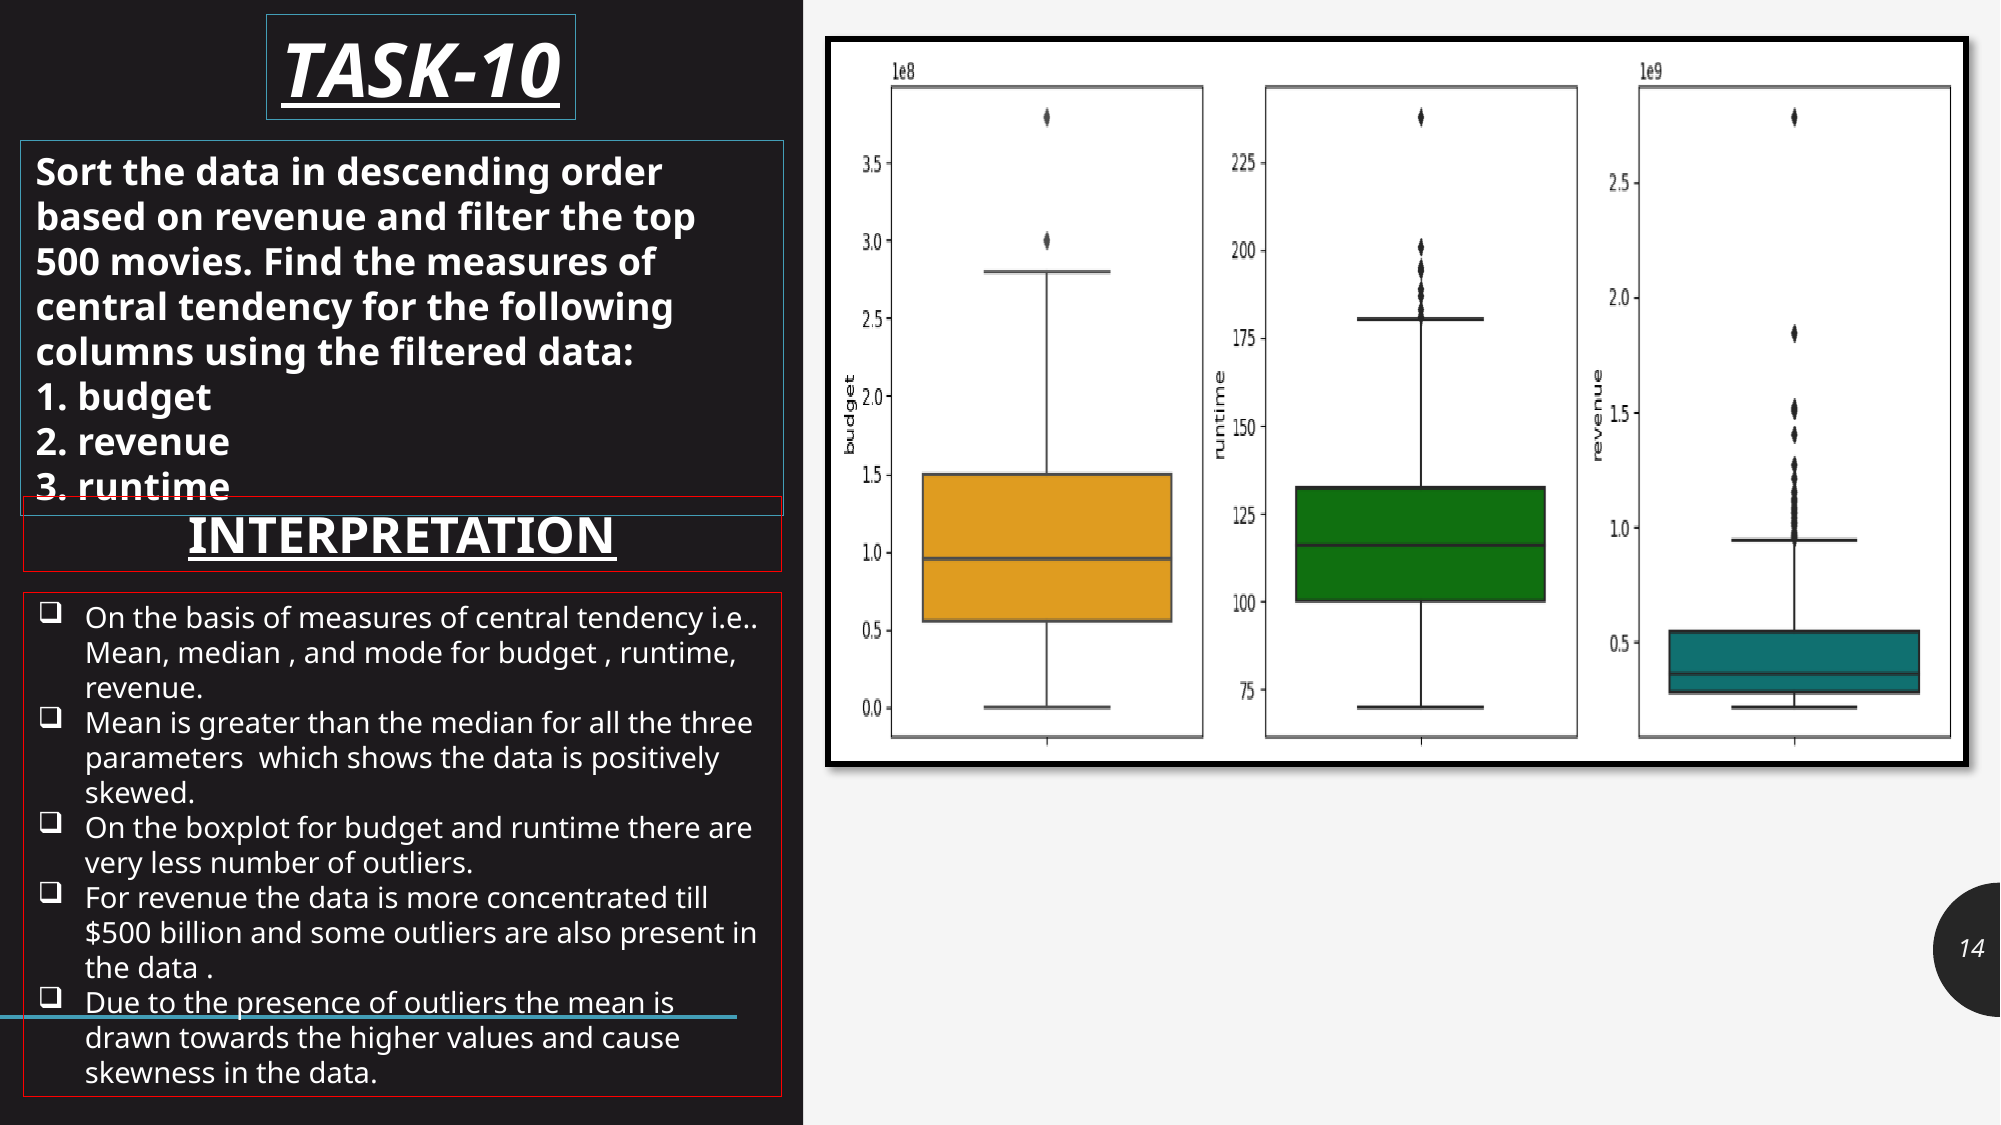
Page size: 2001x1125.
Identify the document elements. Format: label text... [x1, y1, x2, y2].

text_box Sort the data in descending order based on revenue and filter the top 500 movies. Find the measures of central tendency for the following columns using the filtered data: 1. budget 2. revenue 3. runtime [20, 140, 784, 516]
text_box INTERPRETATION [23, 496, 782, 572]
slide_number 14 [1933, 919, 2000, 980]
text_box TASK-10 [266, 14, 576, 120]
text_box On the basis of measures of central tendency i.e.. Mean, median , and mode for budget , runtime, revenue. Mean is greater than the median for all the three parameters which shows the data is positively skewed. On the boxplot for budget and runtime there are very less number of outliers. For revenue the data is more concentrated till $500 billion and some outliers are also present in the data . Due to the presence of outliers the mean is drawn towards the higher values and cause skewness in the data. [23, 592, 782, 1097]
picture [831, 42, 1963, 761]
